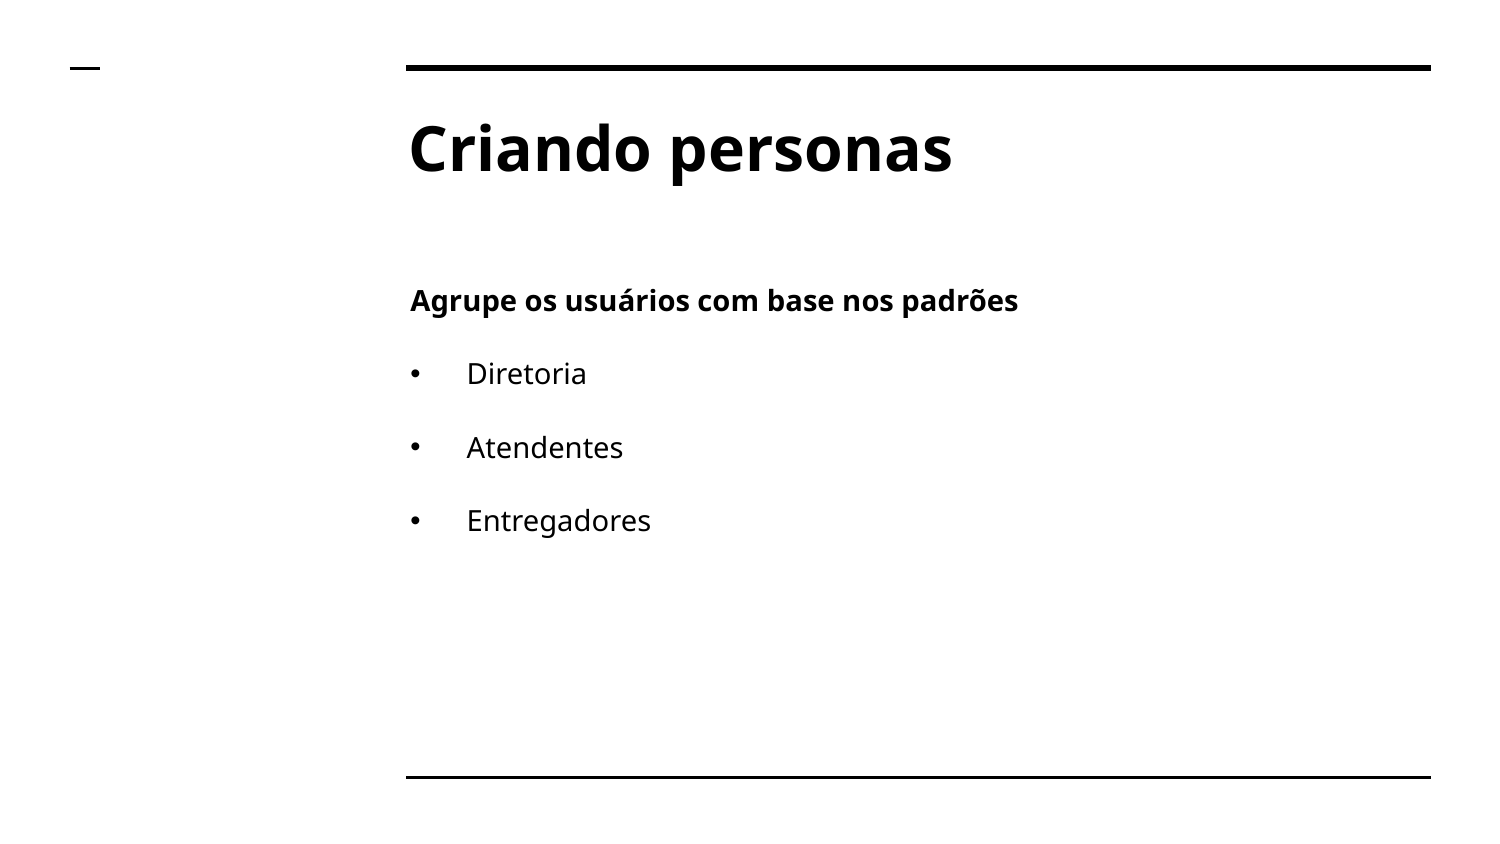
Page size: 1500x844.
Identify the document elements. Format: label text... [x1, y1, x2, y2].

list Agrupe os usuários com base nos padrões Diretoria Atendentes Entregadores [395, 261, 1433, 755]
title Criando personas [393, 94, 1431, 199]
